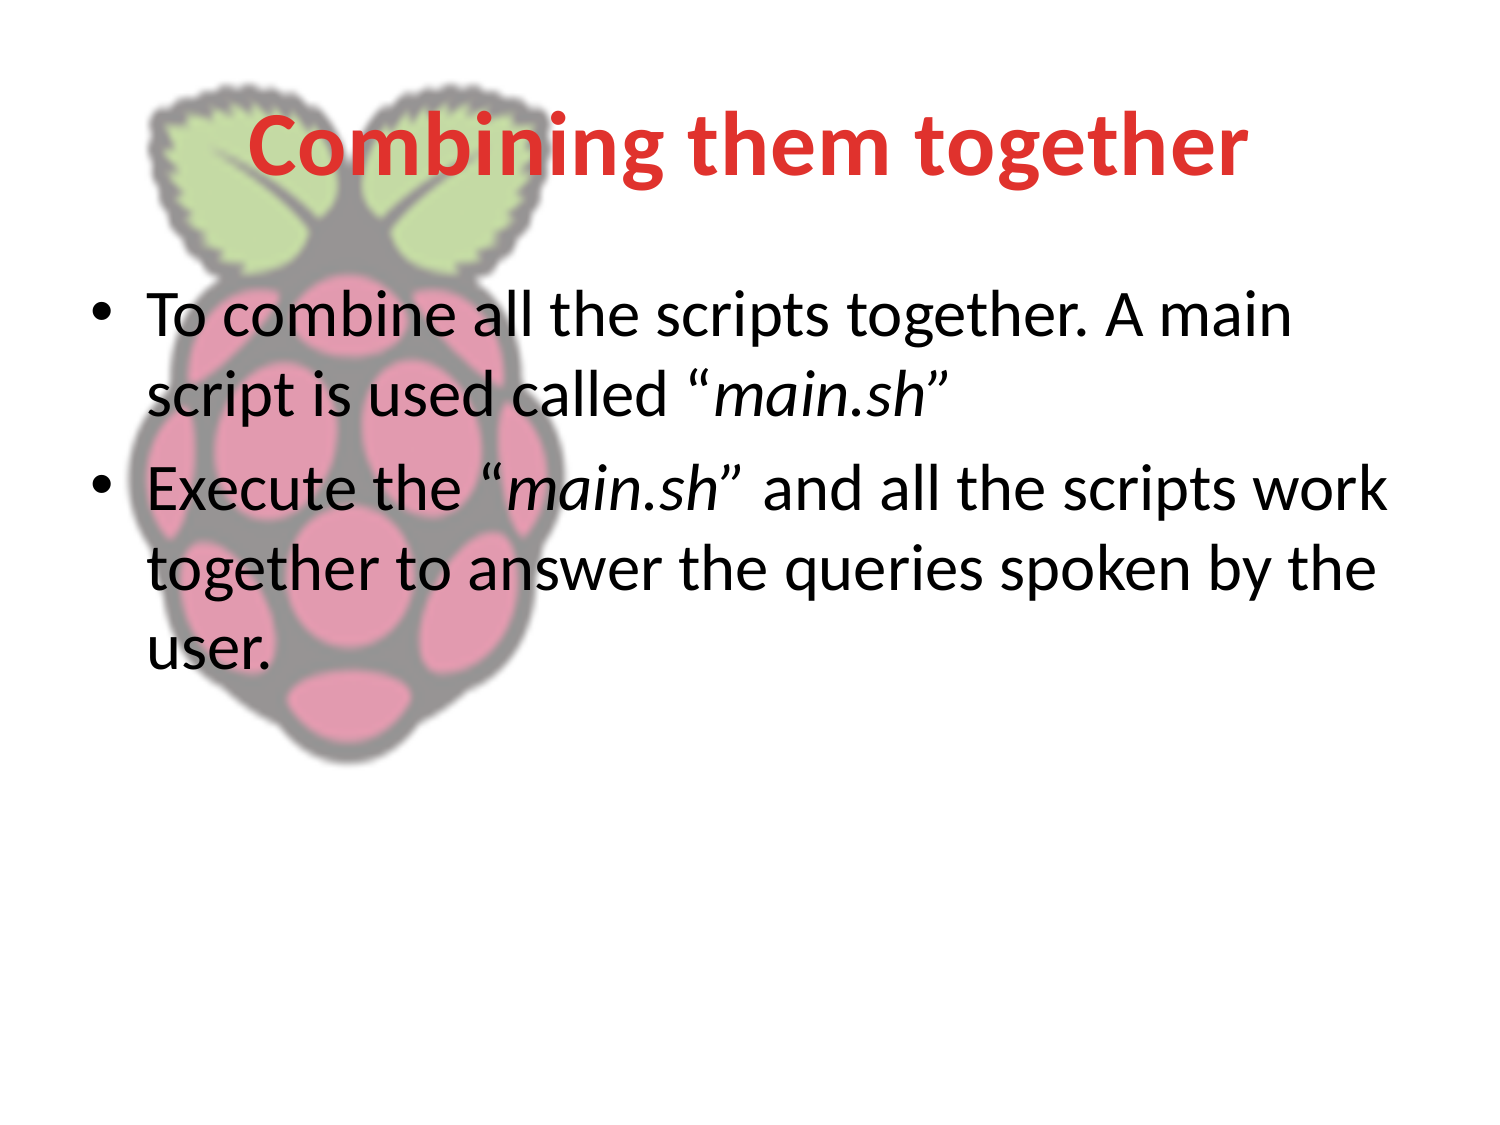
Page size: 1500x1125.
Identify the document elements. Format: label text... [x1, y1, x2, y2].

list To combine all the scripts together. A main script is used called “main.sh” Execute the “main.sh” and all the scripts work together to answer the queries spoken by the user. [75, 262, 1425, 1005]
title Combining them together [75, 45, 1425, 233]
